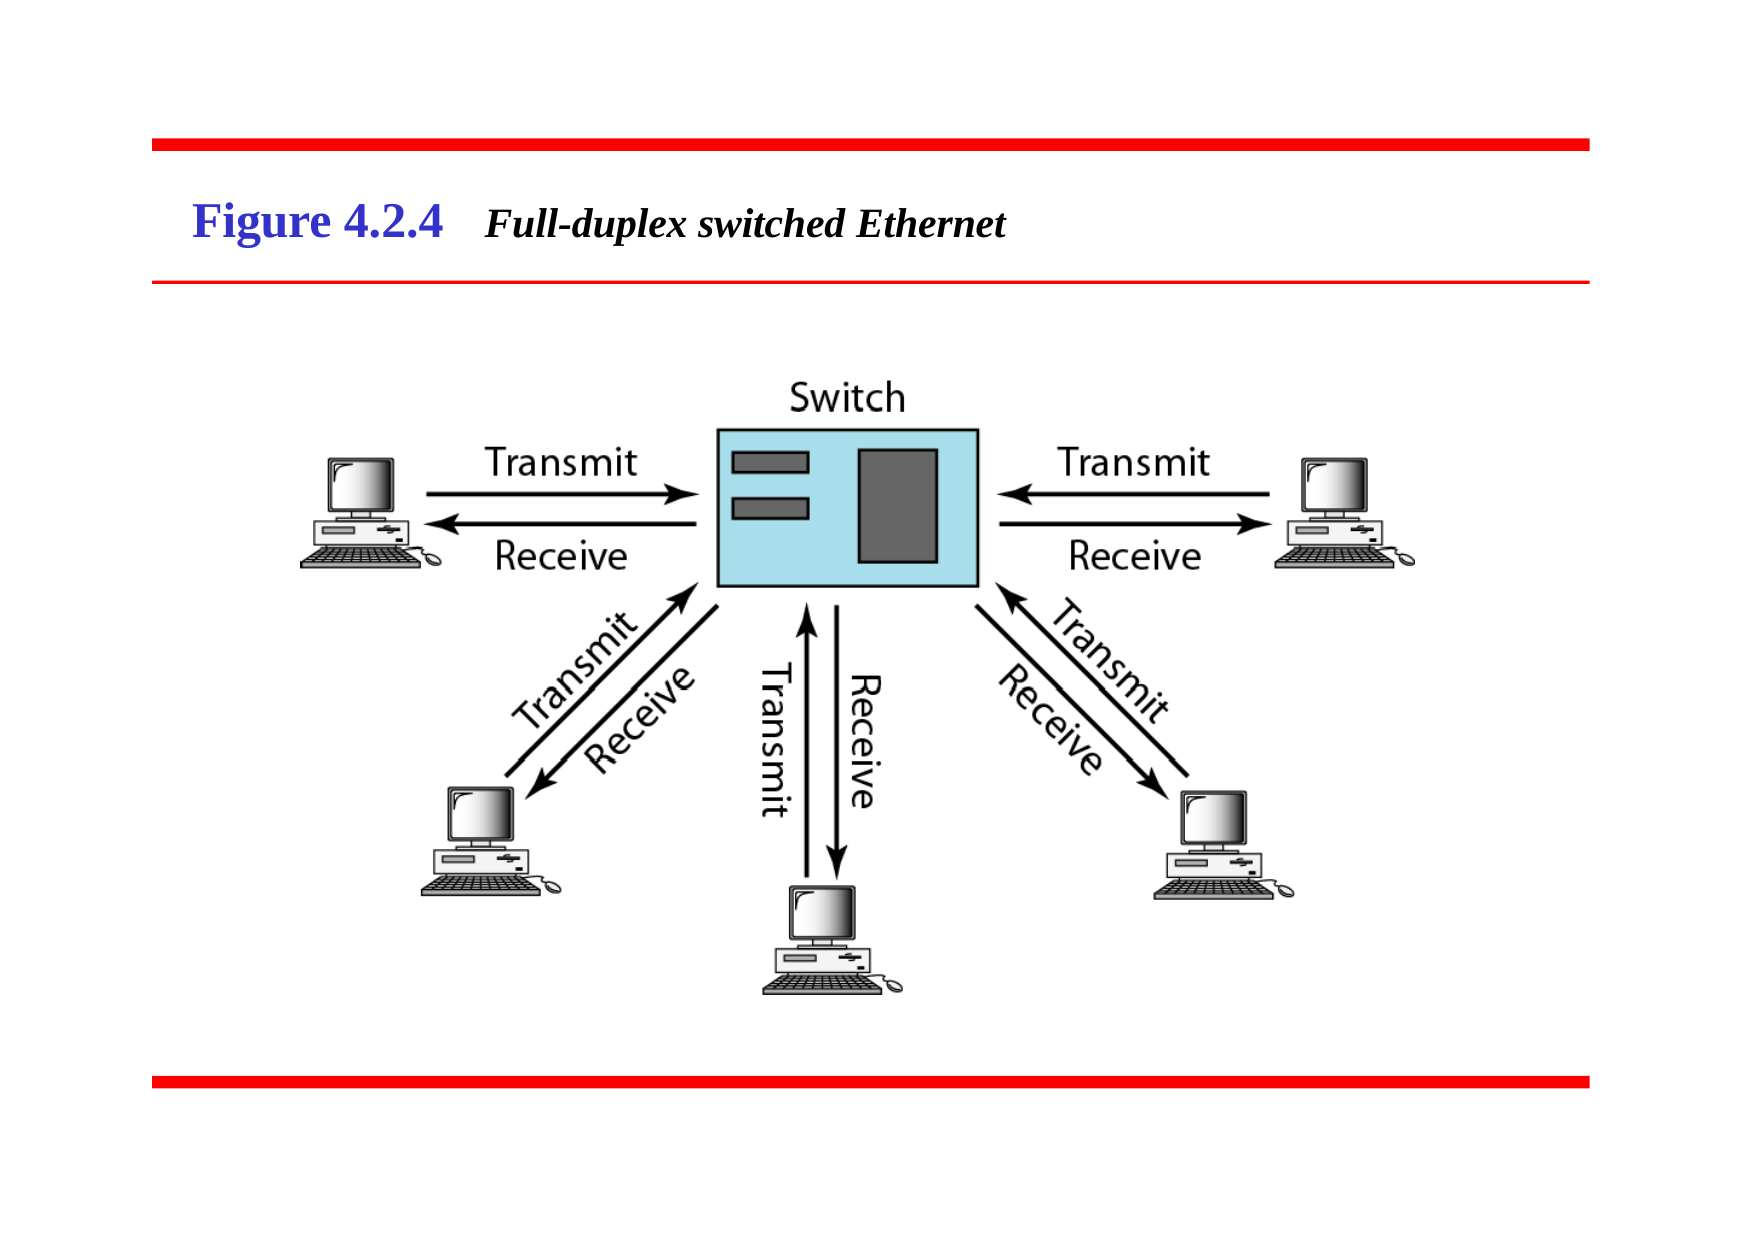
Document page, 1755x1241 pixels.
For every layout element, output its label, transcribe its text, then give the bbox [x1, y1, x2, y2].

picture [300, 377, 1415, 995]
title Figure 4.2.4 Full-duplex switched Ethernet [190, 185, 1008, 396]
text_box [152, 1075, 1590, 1089]
